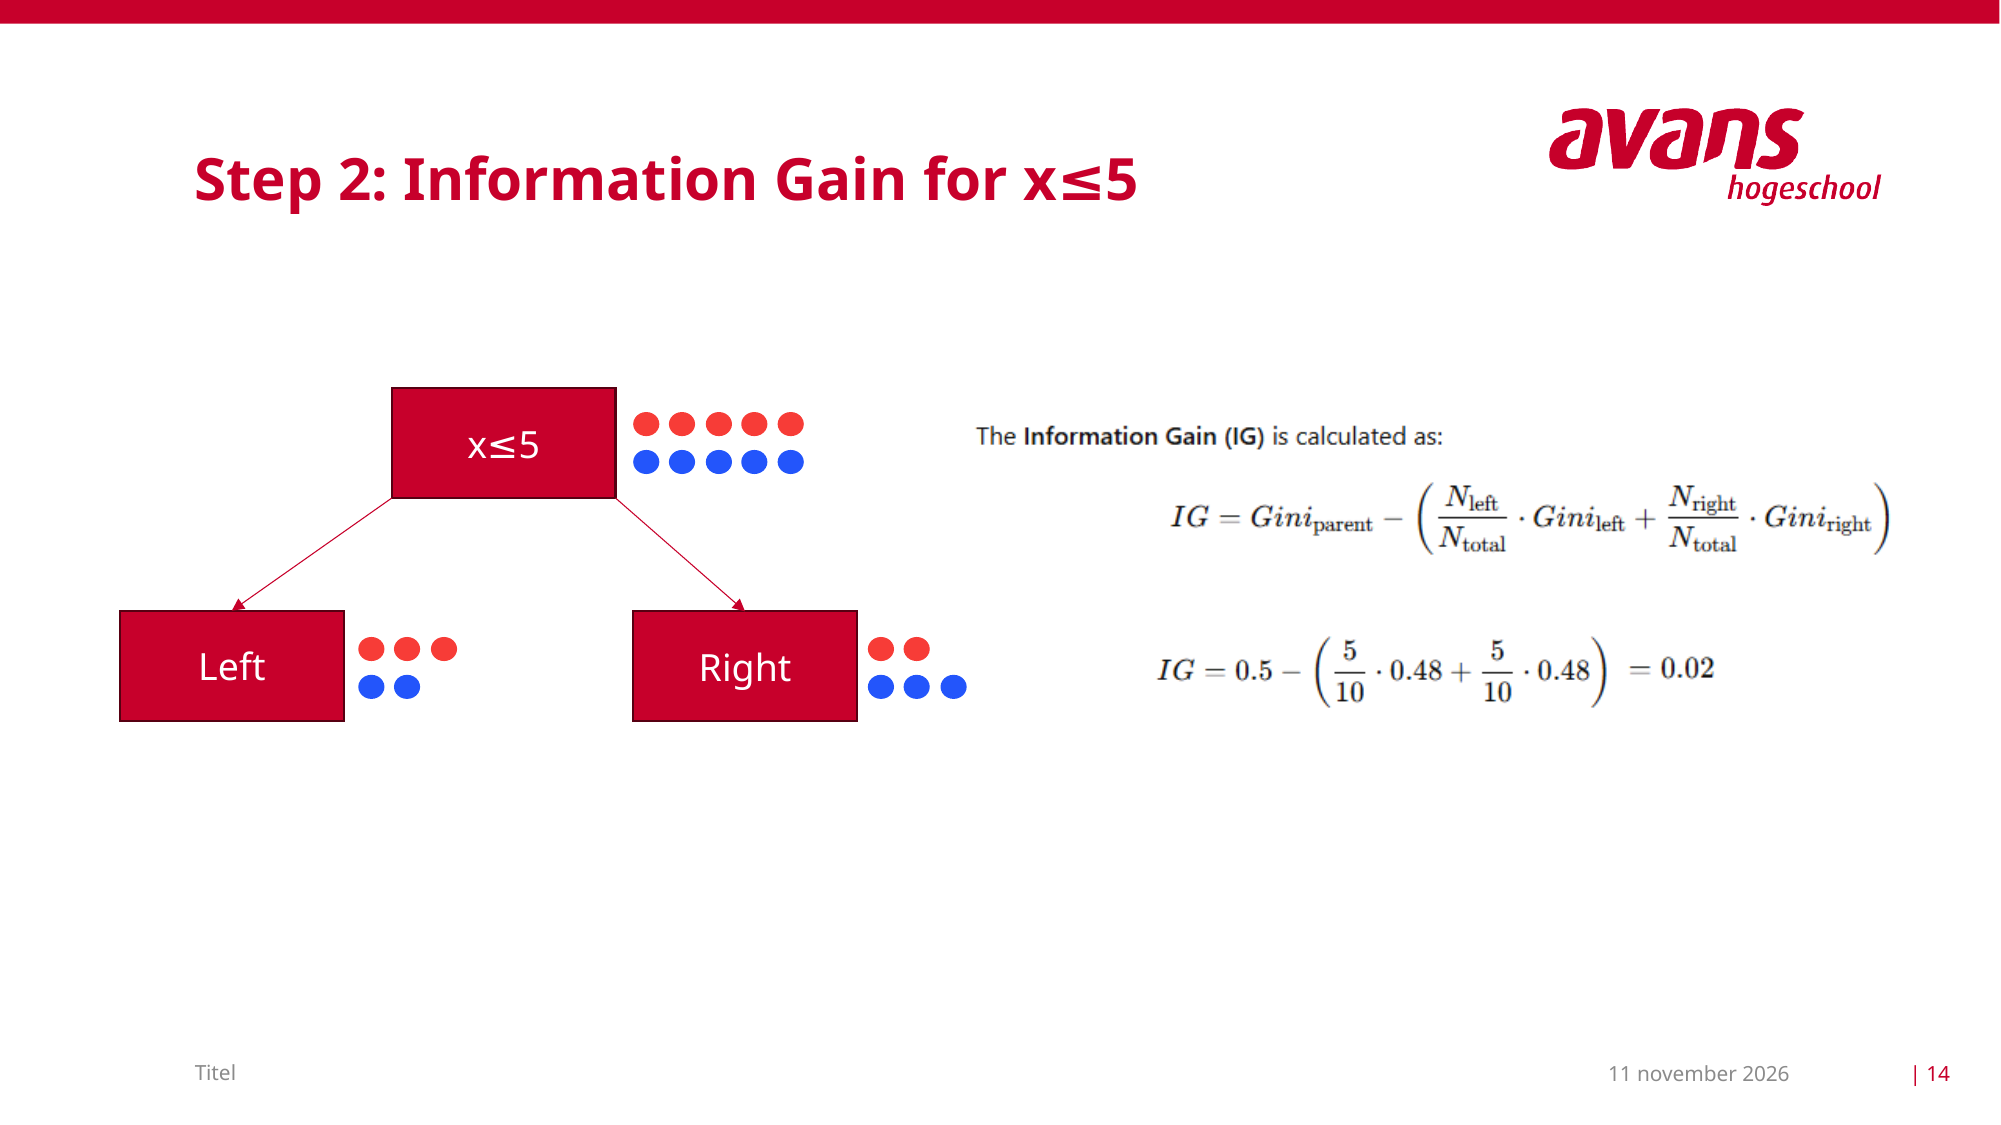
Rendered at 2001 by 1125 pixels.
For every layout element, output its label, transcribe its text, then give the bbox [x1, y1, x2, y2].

slide_number 21 maart 2025 [1339, 1056, 1790, 1092]
text_box Left [119, 610, 345, 722]
text_box [866, 673, 896, 700]
text_box [632, 448, 661, 476]
text_box [902, 635, 931, 663]
text_box [357, 673, 386, 700]
text_box [740, 410, 769, 438]
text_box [615, 498, 746, 612]
picture [1118, 612, 1741, 731]
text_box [231, 497, 392, 611]
text_box [866, 635, 896, 663]
slide_number | 14 [1816, 1056, 1951, 1092]
text_box [392, 635, 422, 663]
text_box [939, 673, 968, 700]
text_box [776, 448, 805, 476]
text_box [776, 410, 805, 438]
text_box [392, 673, 422, 700]
text_box [632, 410, 661, 438]
text_box x≤5 [391, 387, 617, 499]
text_box [704, 410, 734, 438]
text_box [667, 410, 697, 438]
picture [1547, 106, 1883, 207]
text_box Right [632, 610, 858, 722]
text_box [667, 448, 697, 476]
picture [966, 412, 1986, 591]
text_box [704, 448, 734, 476]
text_box [902, 673, 931, 700]
text_box [740, 448, 769, 476]
text_box [429, 635, 459, 663]
title Step 2: Information Gain for x≤5 [194, 150, 1465, 209]
text_box [357, 635, 386, 663]
